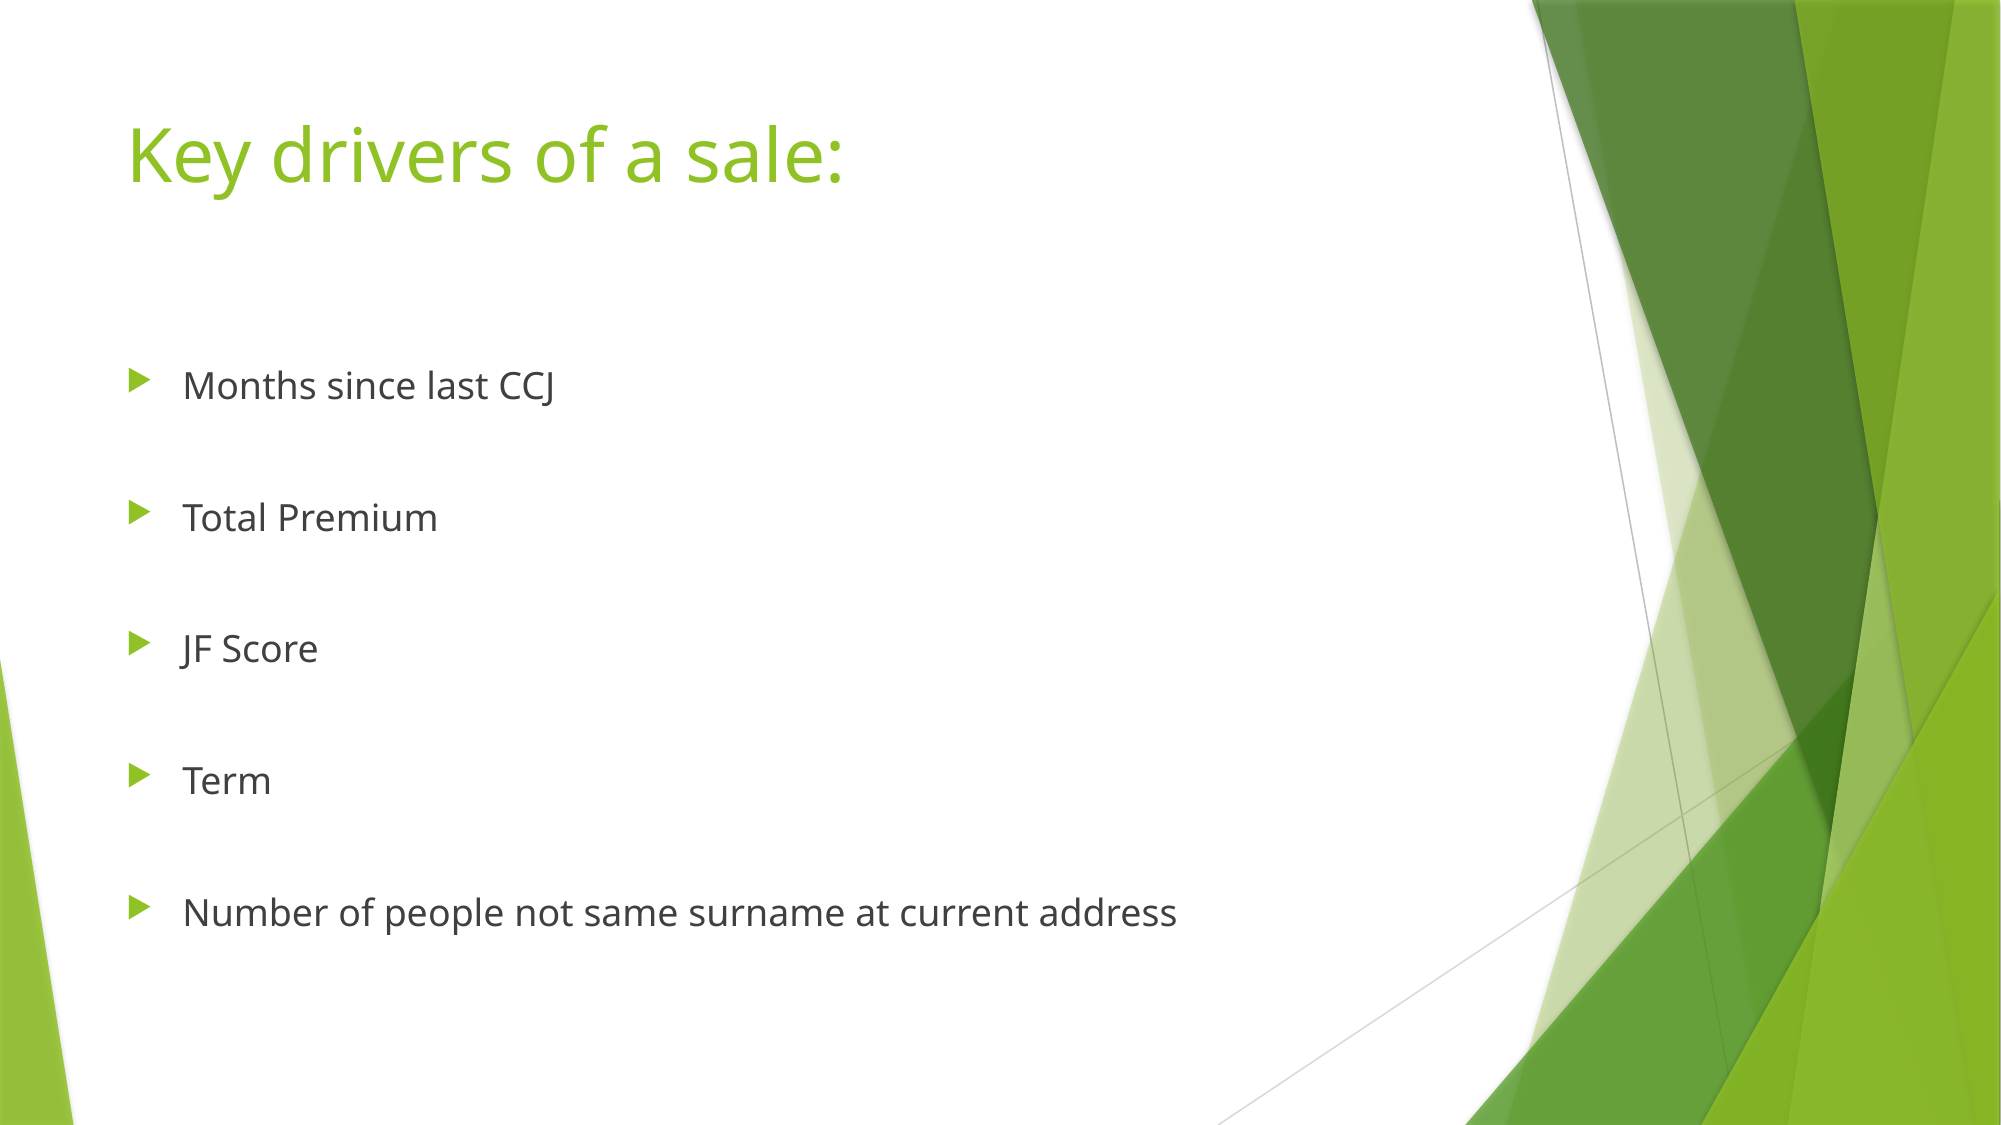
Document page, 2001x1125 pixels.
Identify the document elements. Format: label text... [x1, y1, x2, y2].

list Months since last CCJ Total Premium JF Score Term Number of people not same surname at current address [111, 354, 1522, 992]
title Key drivers of a sale: [111, 99, 1522, 317]
